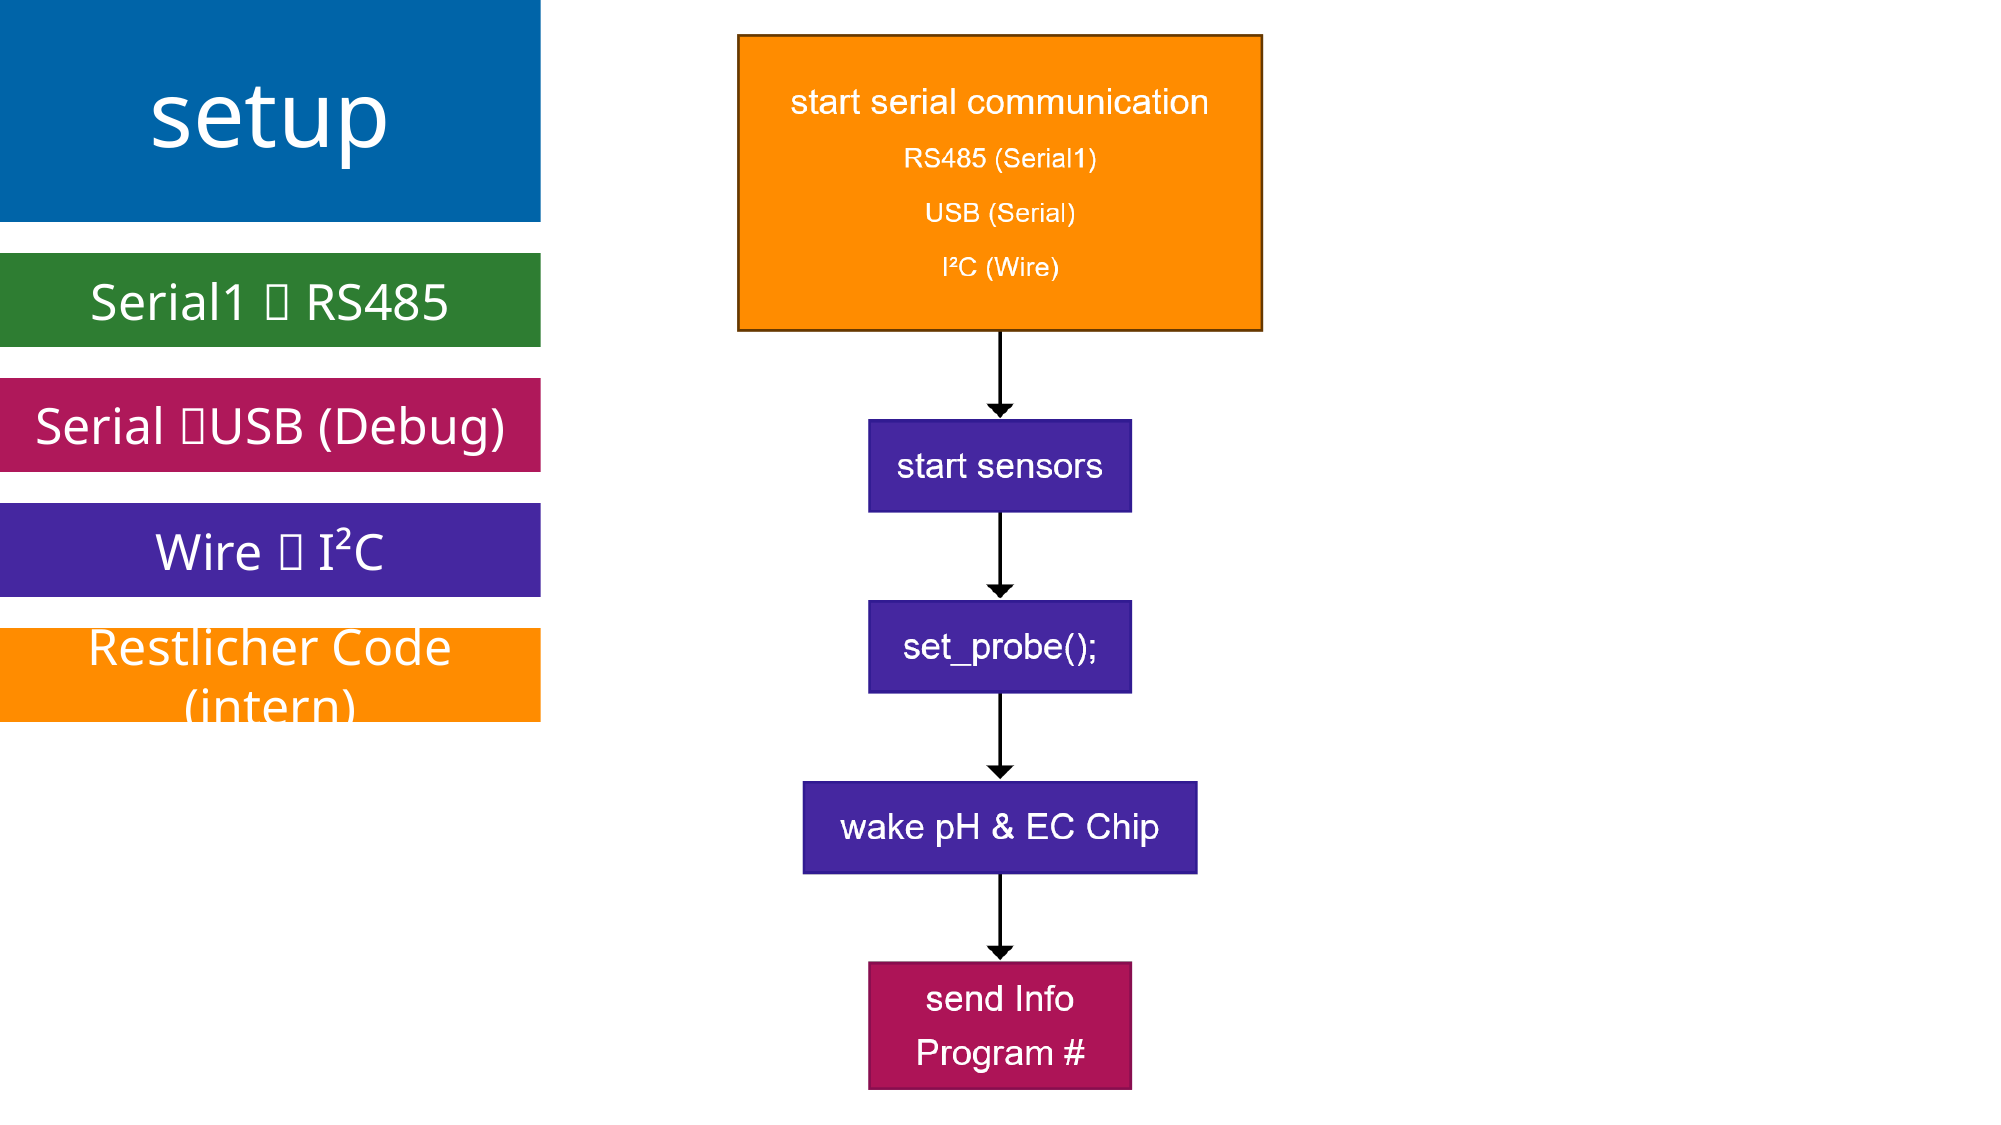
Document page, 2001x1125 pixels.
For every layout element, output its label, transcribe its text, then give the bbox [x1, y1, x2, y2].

text_box Restlicher Code (intern) [0, 628, 541, 722]
text_box Serial1  RS485 [0, 253, 541, 347]
text_box setup [0, 0, 541, 222]
picture [702, 0, 1298, 1125]
text_box Serial USB (Debug) [0, 378, 541, 472]
text_box Wire  I²C [0, 503, 541, 597]
